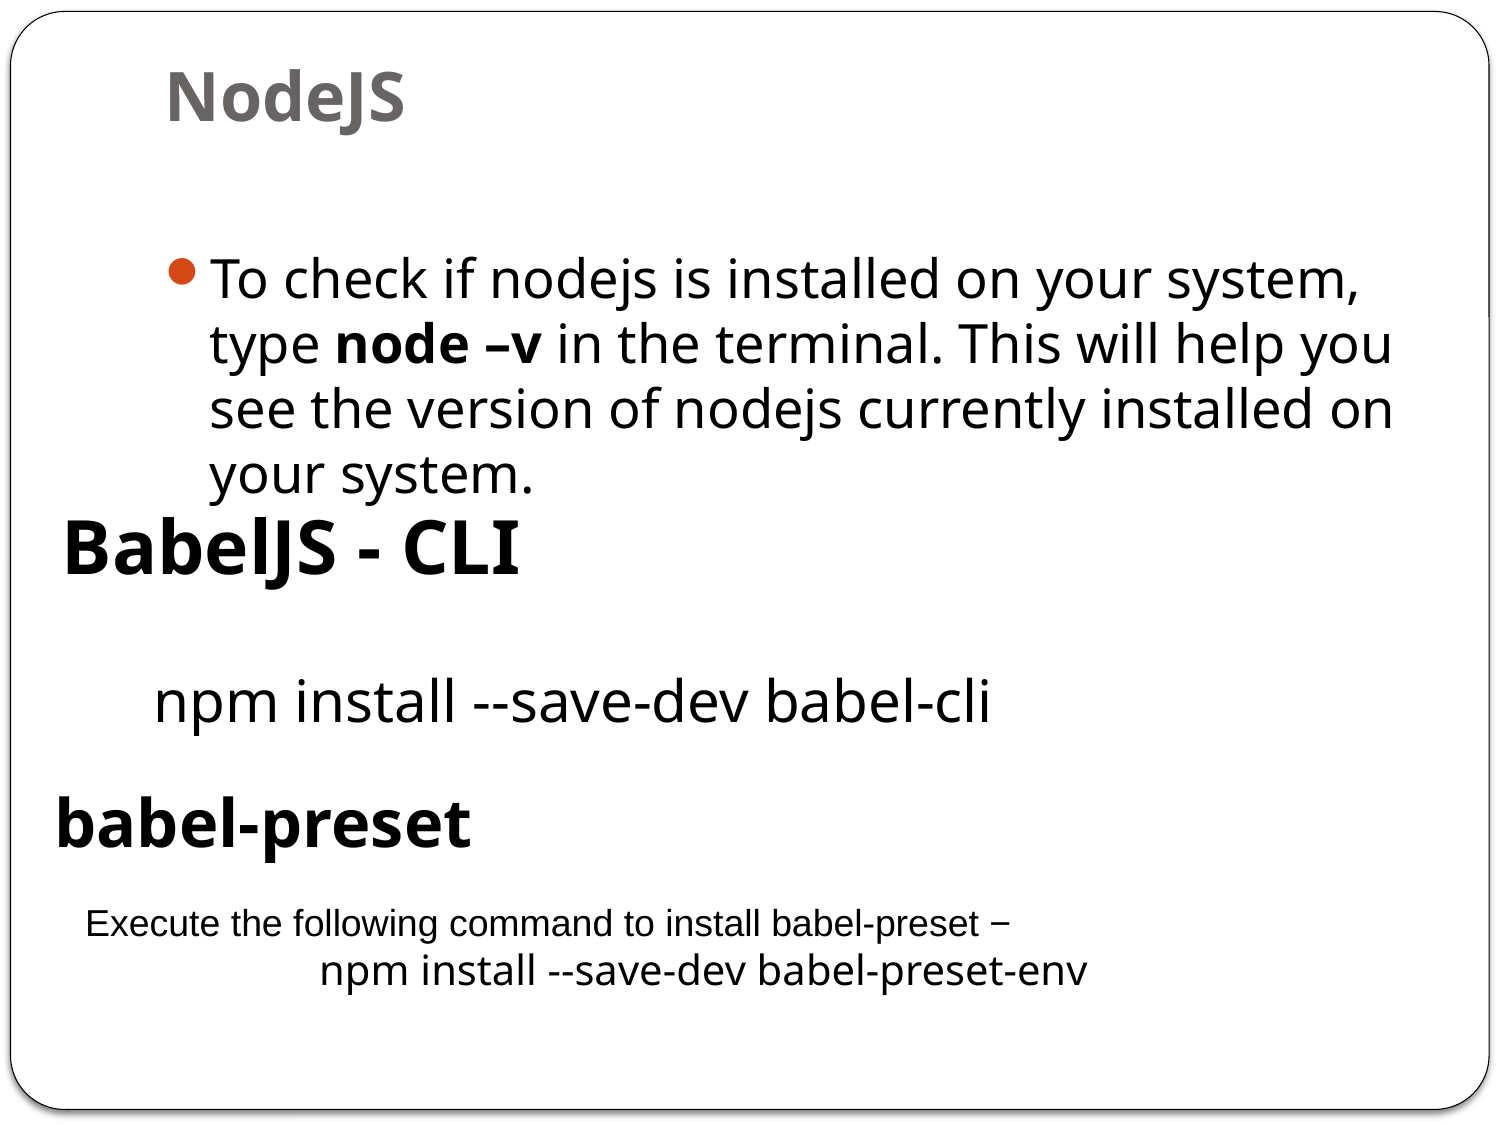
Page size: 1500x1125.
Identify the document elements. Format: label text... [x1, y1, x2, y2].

list To check if nodejs is installed on your system, type node –v in the terminal. This will help you see the version of nodejs currently installed on your system. [150, 237, 1425, 988]
text_box npm install --save-dev babel-cli [138, 656, 1023, 742]
text_box BabelJS - CLI [46, 492, 657, 597]
title NodeJS [150, 45, 1425, 233]
text_box babel-preset [39, 773, 488, 869]
text_box Execute the following command to install babel-preset − npm install --save-dev babel-preset-env [70, 891, 1348, 1001]
